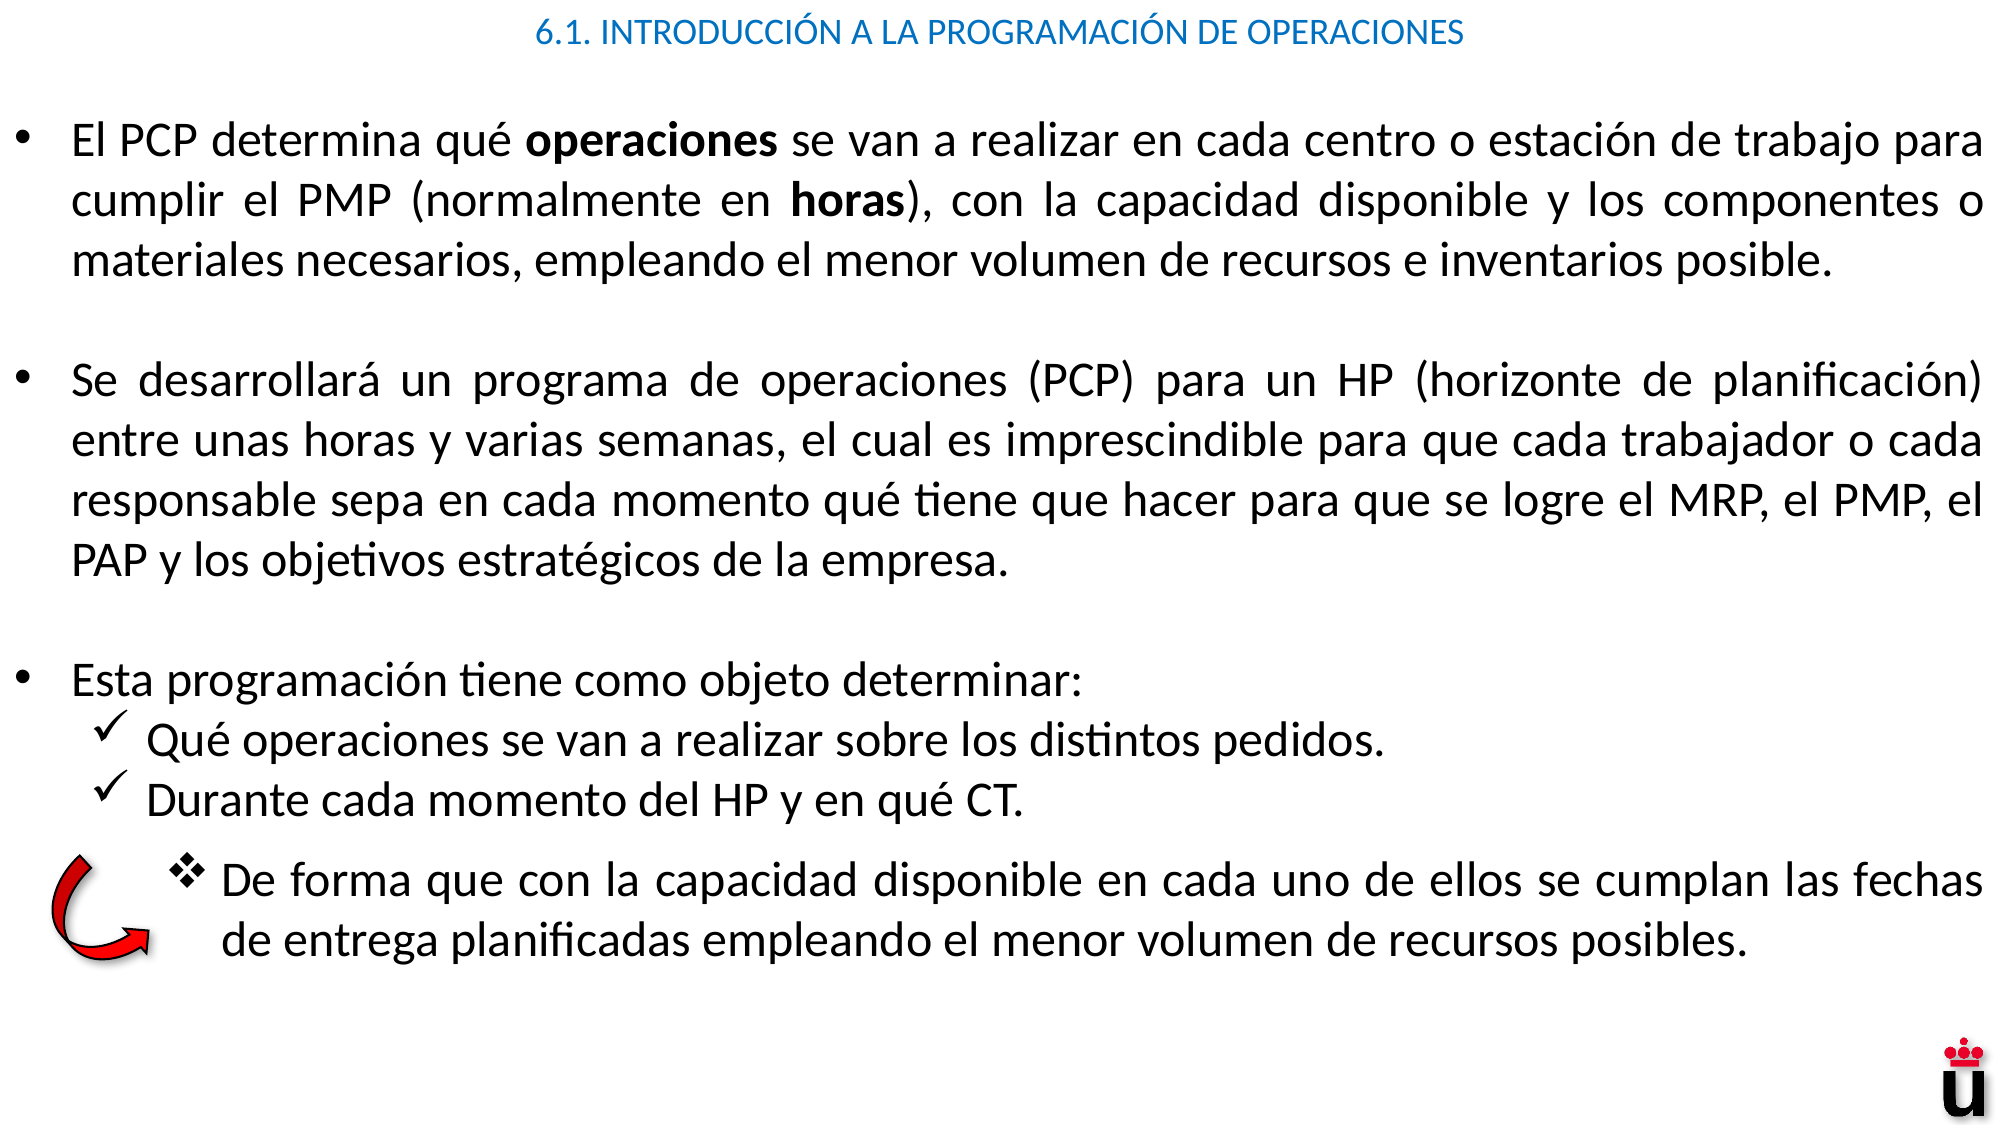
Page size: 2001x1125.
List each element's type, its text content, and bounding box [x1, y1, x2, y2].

text_box [51, 854, 150, 961]
picture [1918, 1031, 2000, 1125]
table_cell 28 [54, 858, 88, 935]
text_box 6.1. INTRODUCCIÓN A LA PROGRAMACIÓN DE OPERACIONES [0, 0, 2000, 60]
text_box El PCP determina qué operaciones se van a realizar en cada centro o estación de trabajo para cumplir el PMP (normalmente en horas), con la capacidad disponible y los componentes o materiales necesarios, empleando el menor volumen de recursos e inventarios posible. Se desarrollará un programa de operaciones (PCP) para un HP (horizonte de planificación) entre unas horas y varias semanas, el cual es imprescindible para que cada trabajador o cada responsable sepa en cada momento qué tiene que hacer para que se logre el MRP, el PMP, el PAP y los objetivos estratégicos de la empresa. Esta programación tiene como objeto determinar: Qué operaciones se van a realizar sobre los distintos pedidos. Durante cada momento del HP y en qué CT. De forma que con la capacidad disponible en cada uno de ellos se cumplan las fechas de entrega planificadas empleando el menor volumen de recursos posibles. [0, 99, 2000, 974]
